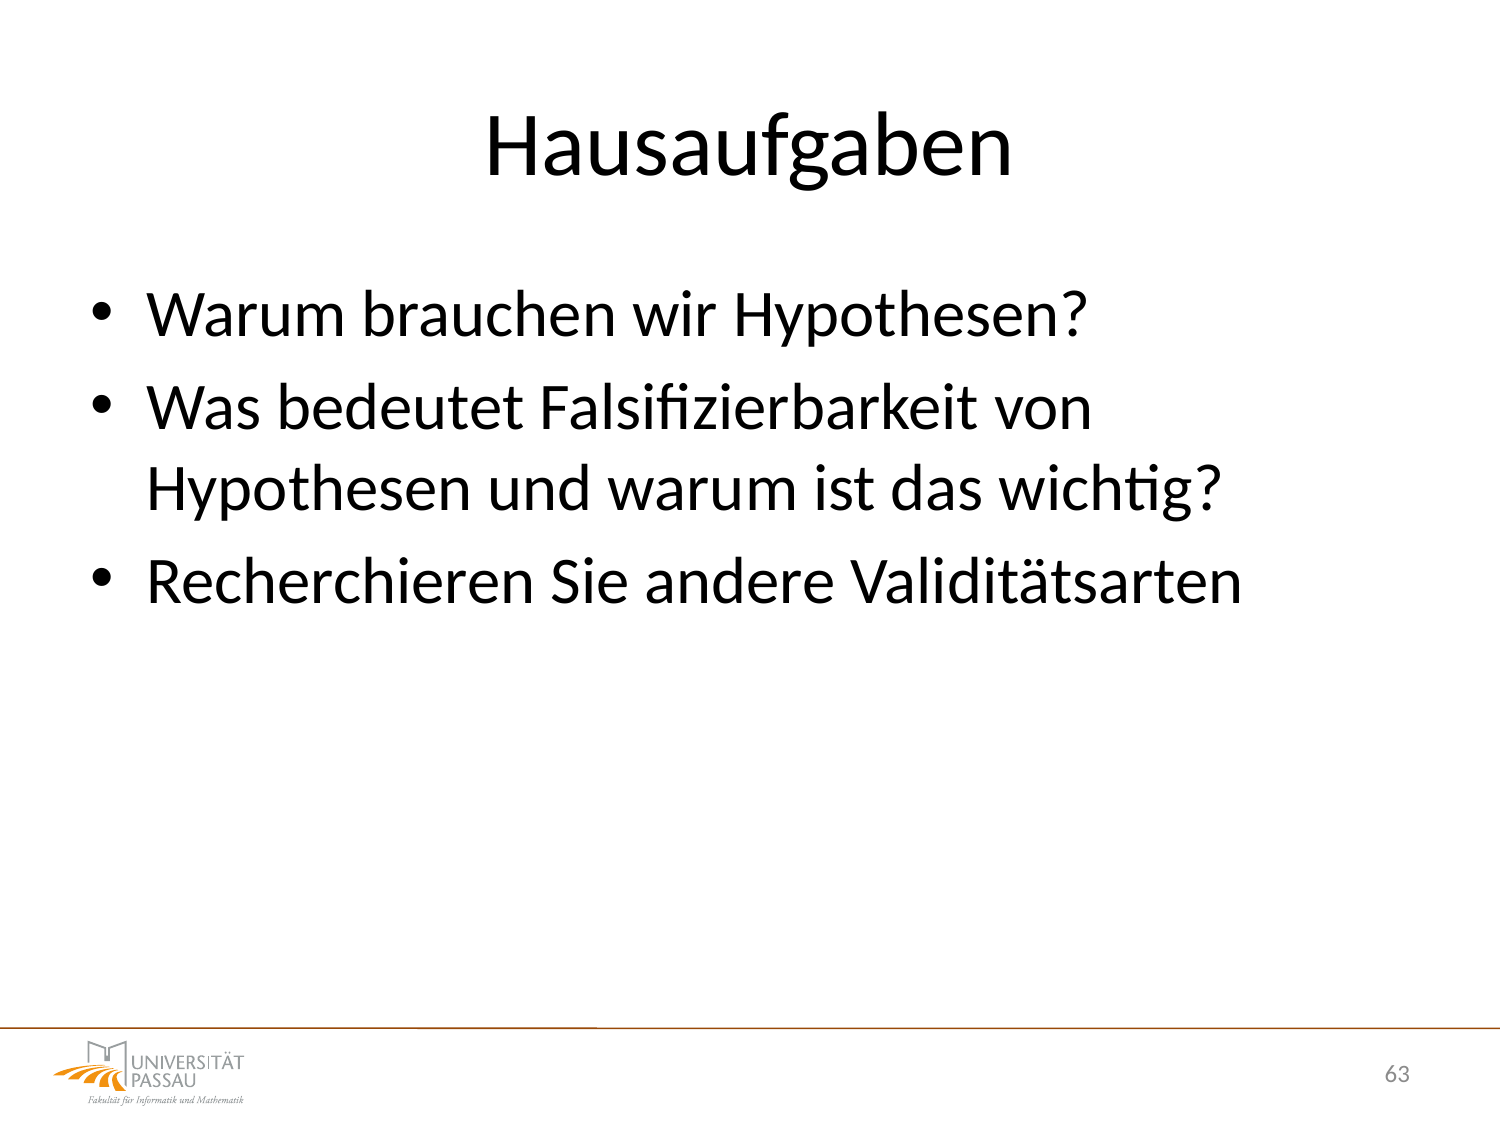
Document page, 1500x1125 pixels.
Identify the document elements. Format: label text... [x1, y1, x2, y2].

list Warum brauchen wir Hypothesen? Was bedeutet Falsifizierbarkeit von Hypothesen und warum ist das wichtig? Recherchieren Sie andere Validitätsarten [75, 262, 1425, 1005]
title Hausaufgaben [75, 45, 1425, 233]
slide_number 63 [1289, 1042, 1425, 1103]
